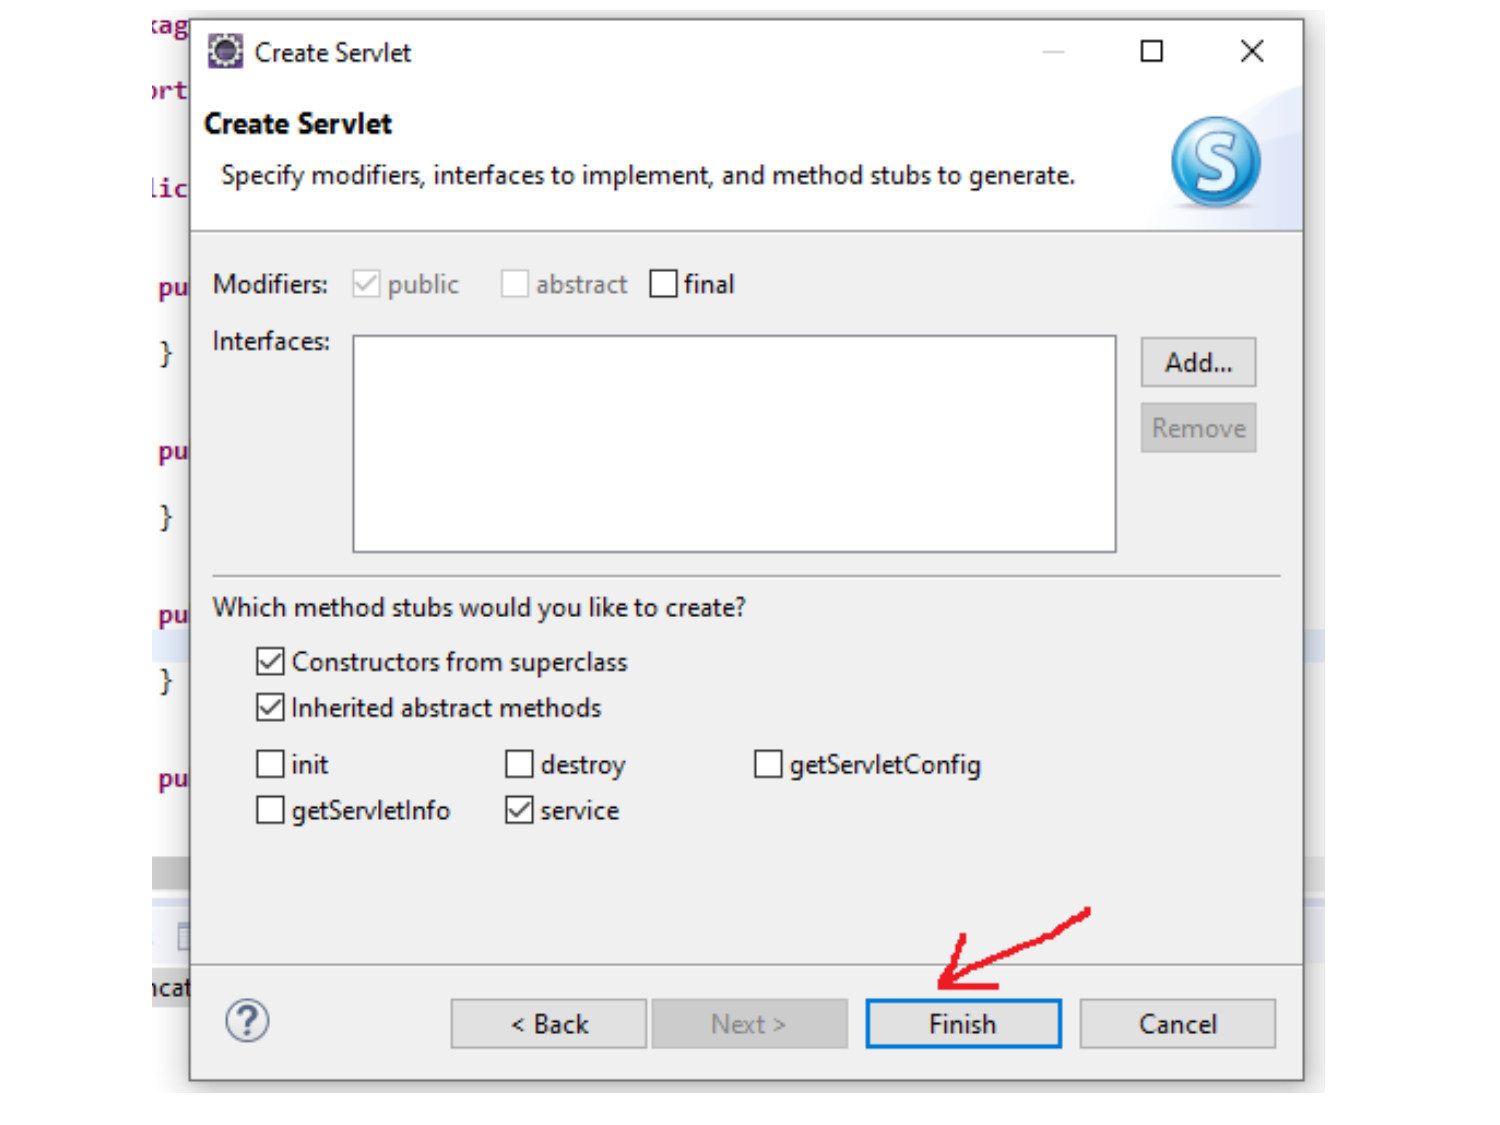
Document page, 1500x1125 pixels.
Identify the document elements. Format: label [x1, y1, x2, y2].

picture [152, 10, 1325, 1094]
